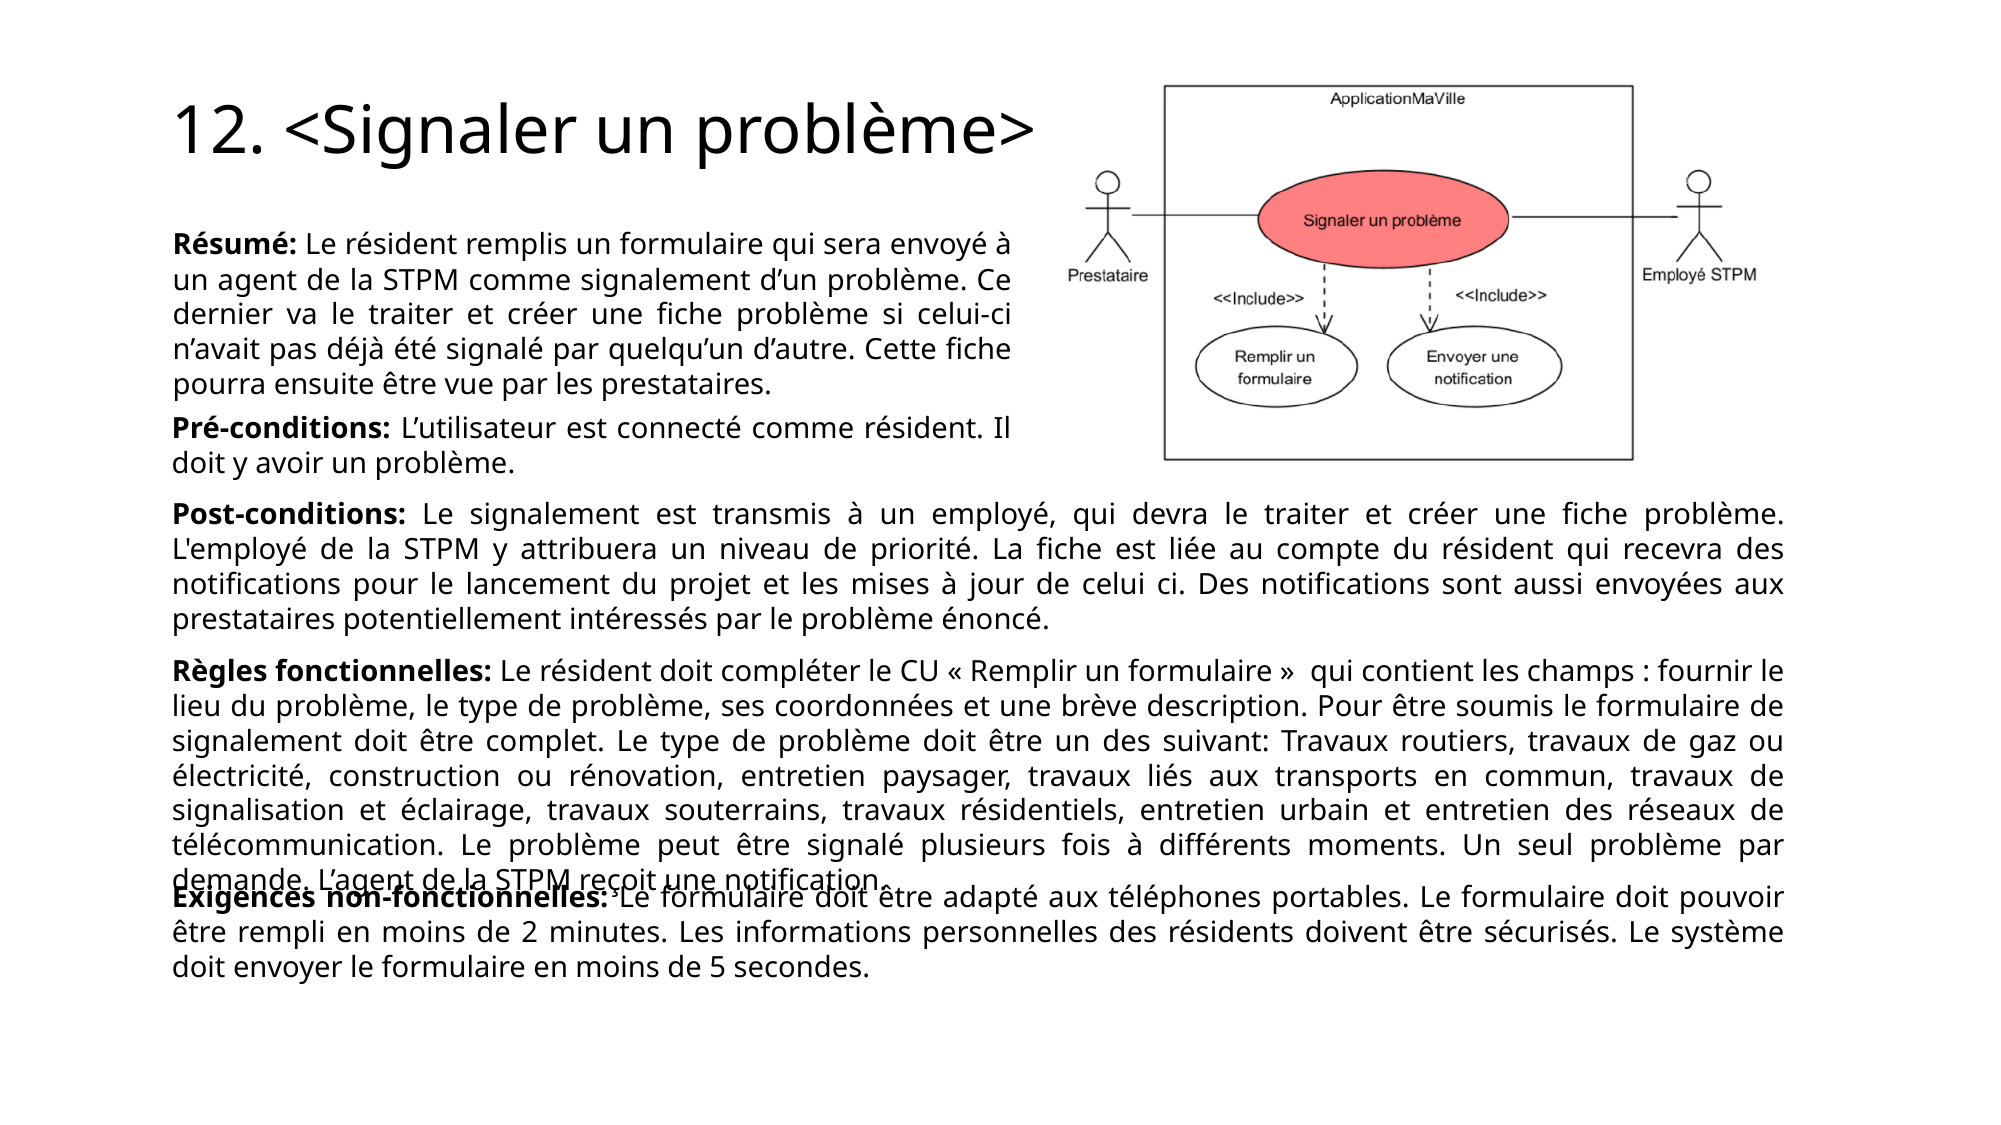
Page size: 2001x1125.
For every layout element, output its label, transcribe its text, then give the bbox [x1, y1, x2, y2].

text_box Exigences non-fonctionnelles: Le formulaire doit être adapté aux téléphones portables. Le formulaire doit pouvoir être rempli en moins de 2 minutes. Les informations personnelles des résidents doivent être sécurisés. Le système doit envoyer le formulaire en moins de 5 secondes. [156, 871, 1801, 991]
text_box Post-conditions: Le signalement est transmis à un employé, qui devra le traiter et créer une fiche problème. L'employé de la STPM y attribuera un niveau de priorité. La fiche est liée au compte du résident qui recevra des notifications pour le lancement du projet et les mises à jour de celui ci. Des notifications sont aussi envoyées aux prestataires potentiellement intéressés par le problème énoncé. [156, 488, 1801, 643]
text_box Règles fonctionnelles: Le résident doit compléter le CU « Remplir un formulaire » qui contient les champs : fournir le lieu du problème, le type de problème, ses coordonnées et une brève description. Pour être soumis le formulaire de signalement doit être complet. Le type de problème doit être un des suivant: Travaux routiers, travaux de gaz ou électricité, construction ou rénovation, entretien paysager, travaux liés aux transports en commun, travaux de signalisation et éclairage, travaux souterrains, travaux résidentiels, entretien urbain et entretien des réseaux de télécommunication. Le problème peut être signalé plusieurs fois à différents moments. Un seul problème par demande. L’agent de la STPM reçoit une notification. [156, 644, 1801, 871]
text_box Pré-conditions: L’utilisateur est connecté comme résident. Il doit y avoir un problème. [156, 402, 1027, 488]
title 12. <Signaler un problème> [156, 27, 1136, 176]
text_box Résumé: Le résident remplis un formulaire qui sera envoyé à un agent de la STPM comme signalement d’un problème. Ce dernier va le traiter et créer une fiche problème si celui-ci n’avait pas déjà été signalé par quelqu’un d’autre. Cette fiche pourra ensuite être vue par les prestataires. [157, 218, 1028, 409]
picture [1057, 73, 1770, 477]
